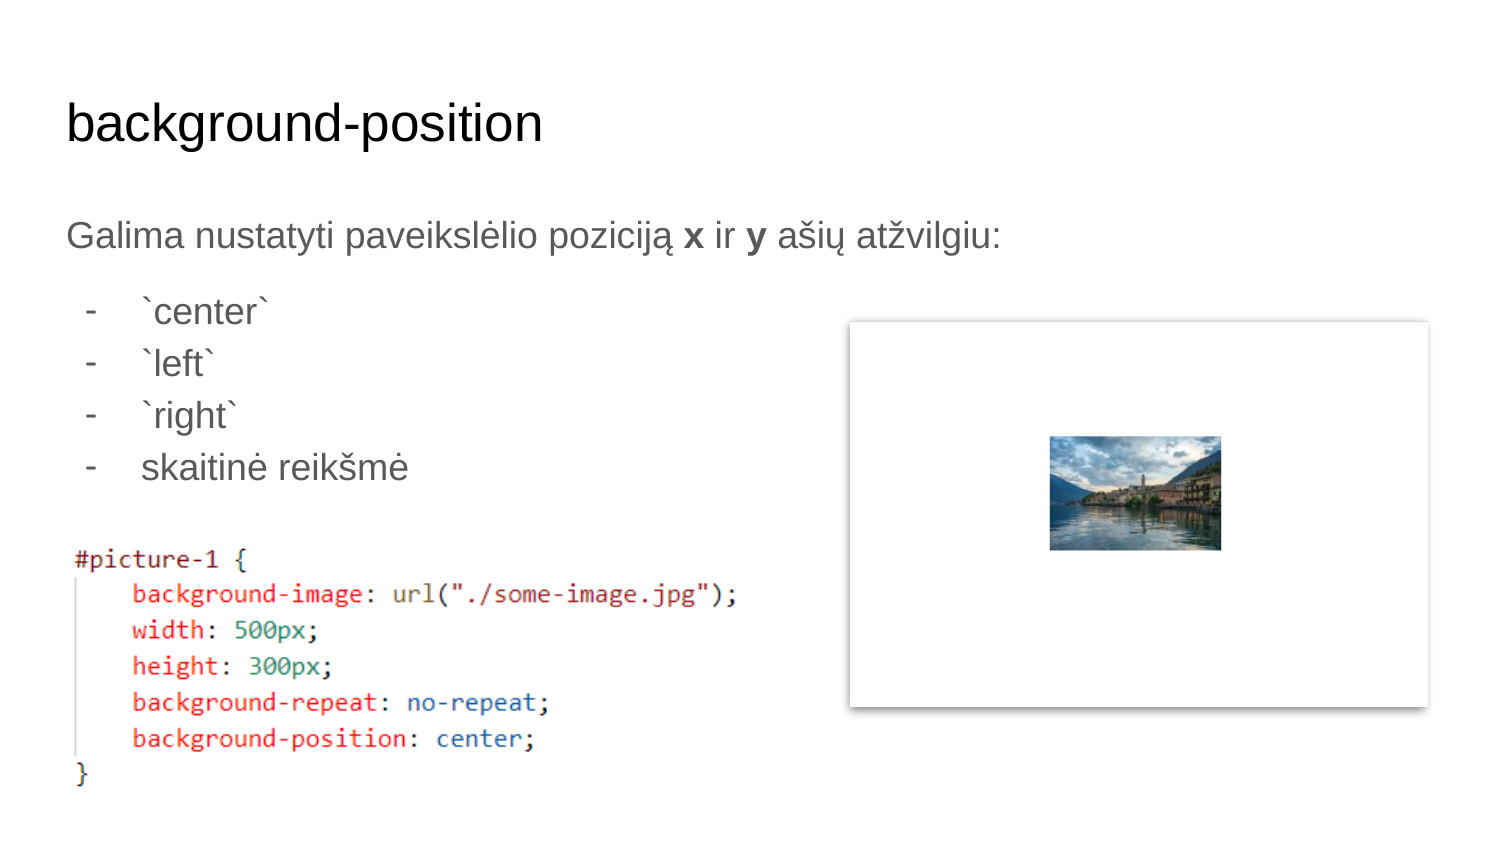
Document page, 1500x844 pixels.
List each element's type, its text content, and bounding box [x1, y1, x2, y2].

list Galima nustatyti paveikslėlio poziciją x ir y ašių atžvilgiu: `center` `left` `right` skaitinė reikšmė [51, 189, 1449, 750]
picture [850, 321, 1428, 707]
picture [66, 538, 751, 799]
title background-position [51, 72, 1449, 167]
